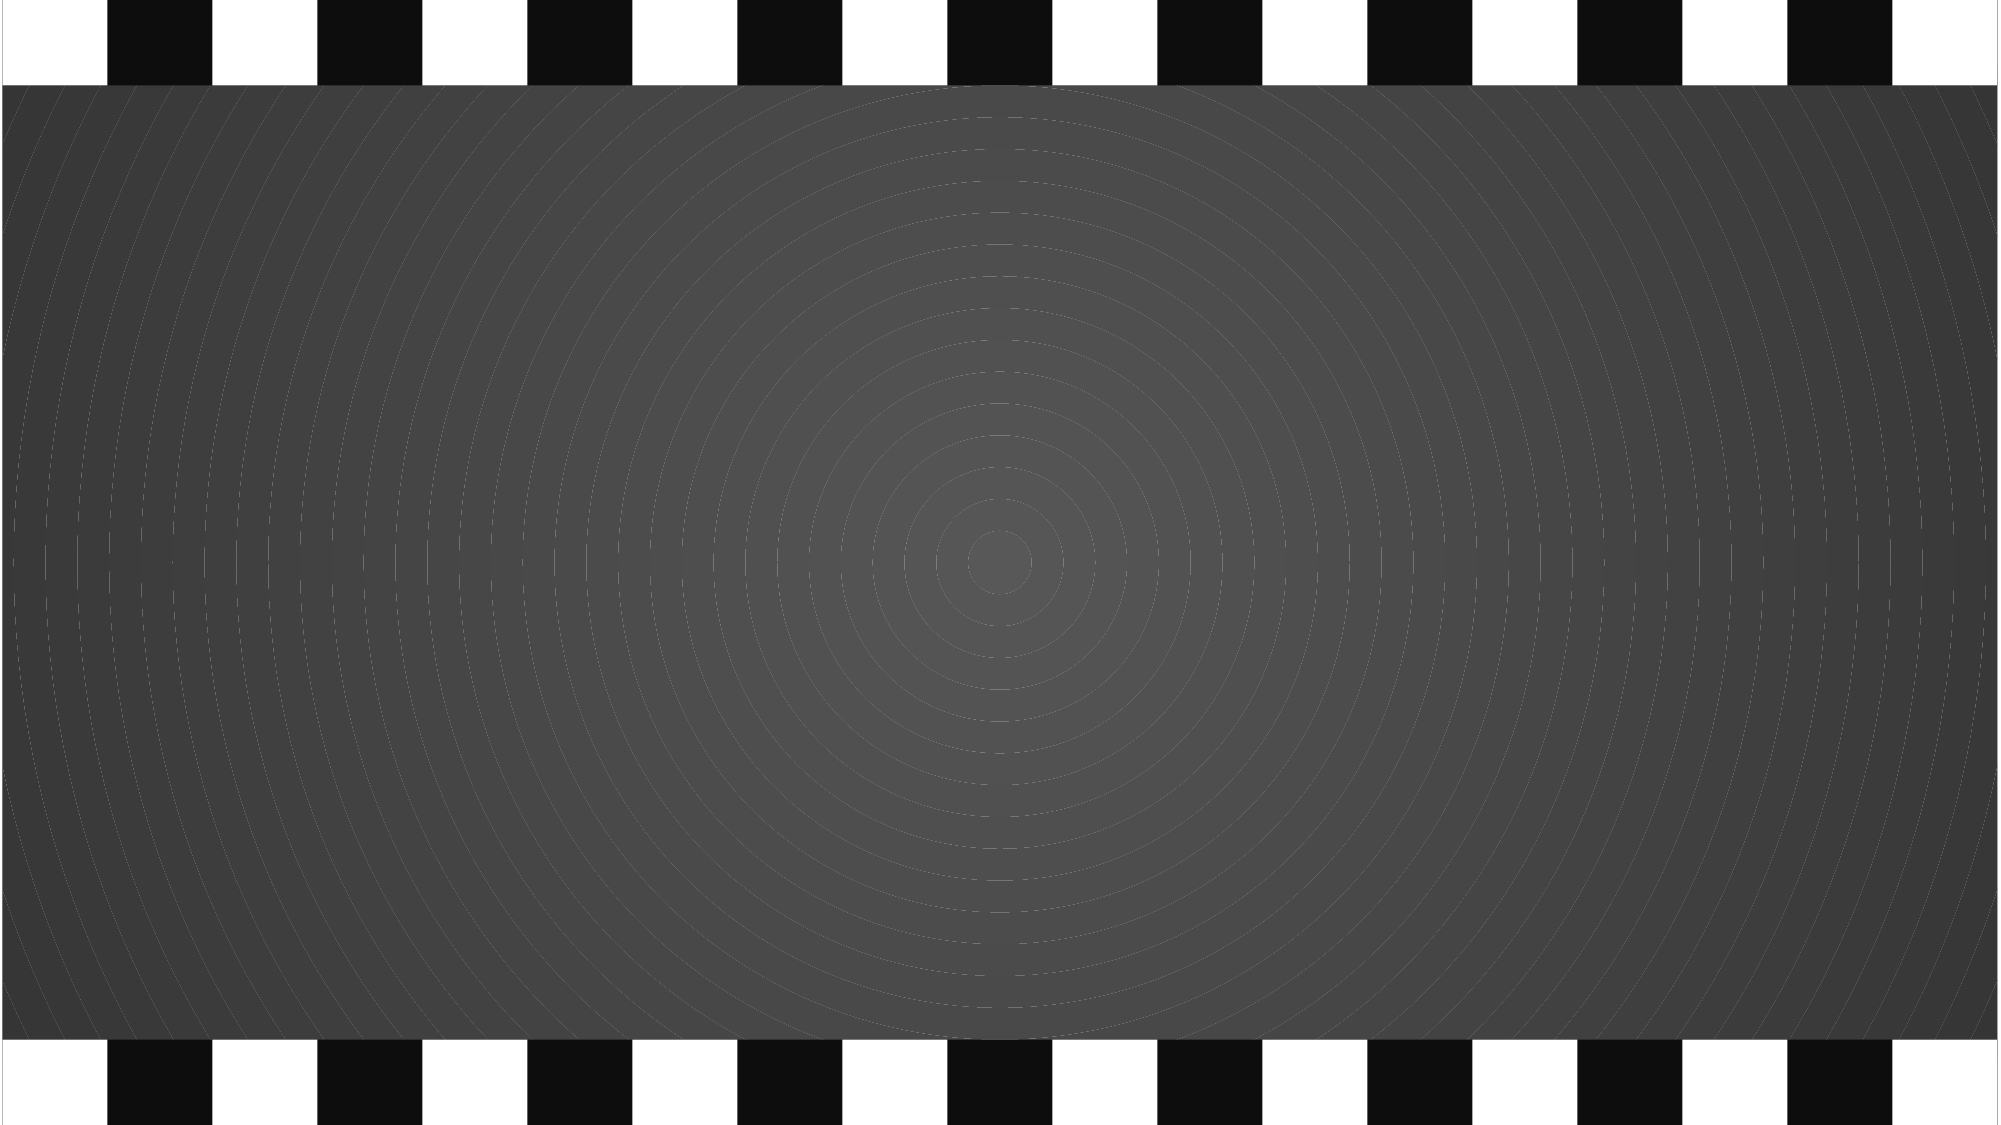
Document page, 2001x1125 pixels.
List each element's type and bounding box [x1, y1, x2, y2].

text_box [108, 1039, 211, 1125]
text_box [211, 1039, 318, 1125]
text_box [318, 1039, 421, 1125]
text_box [1158, 0, 1261, 86]
text_box [631, 1039, 738, 1125]
text_box [108, 0, 211, 86]
text_box [1788, 0, 1891, 86]
text_box [841, 1039, 948, 1125]
text_box [948, 1039, 1051, 1125]
text_box [738, 1039, 841, 1125]
text_box [1368, 0, 1471, 86]
text_box [1891, 1039, 1998, 1125]
text_box [1, 86, 1998, 1039]
text_box [1, 0, 108, 86]
text_box [1471, 0, 1578, 86]
text_box [1261, 1039, 1368, 1125]
text_box [738, 0, 841, 86]
text_box [1471, 1039, 1578, 1125]
text_box [421, 0, 528, 86]
text_box [1578, 0, 1681, 86]
text_box [1, 1039, 108, 1125]
text_box [948, 0, 1051, 86]
text_box [1051, 0, 1158, 86]
text_box [421, 1039, 528, 1125]
text_box [1681, 0, 1788, 86]
text_box [631, 0, 738, 86]
text_box [1578, 1039, 1681, 1125]
text_box [318, 0, 421, 86]
text_box [1158, 1039, 1261, 1125]
text_box [1368, 1039, 1471, 1125]
text_box [841, 0, 948, 86]
text_box [1891, 0, 1998, 86]
text_box [211, 0, 318, 86]
text_box [1788, 1039, 1891, 1125]
text_box [1261, 0, 1368, 86]
text_box [1051, 1039, 1158, 1125]
text_box [528, 1039, 631, 1125]
text_box [1681, 1039, 1788, 1125]
text_box [528, 0, 631, 86]
